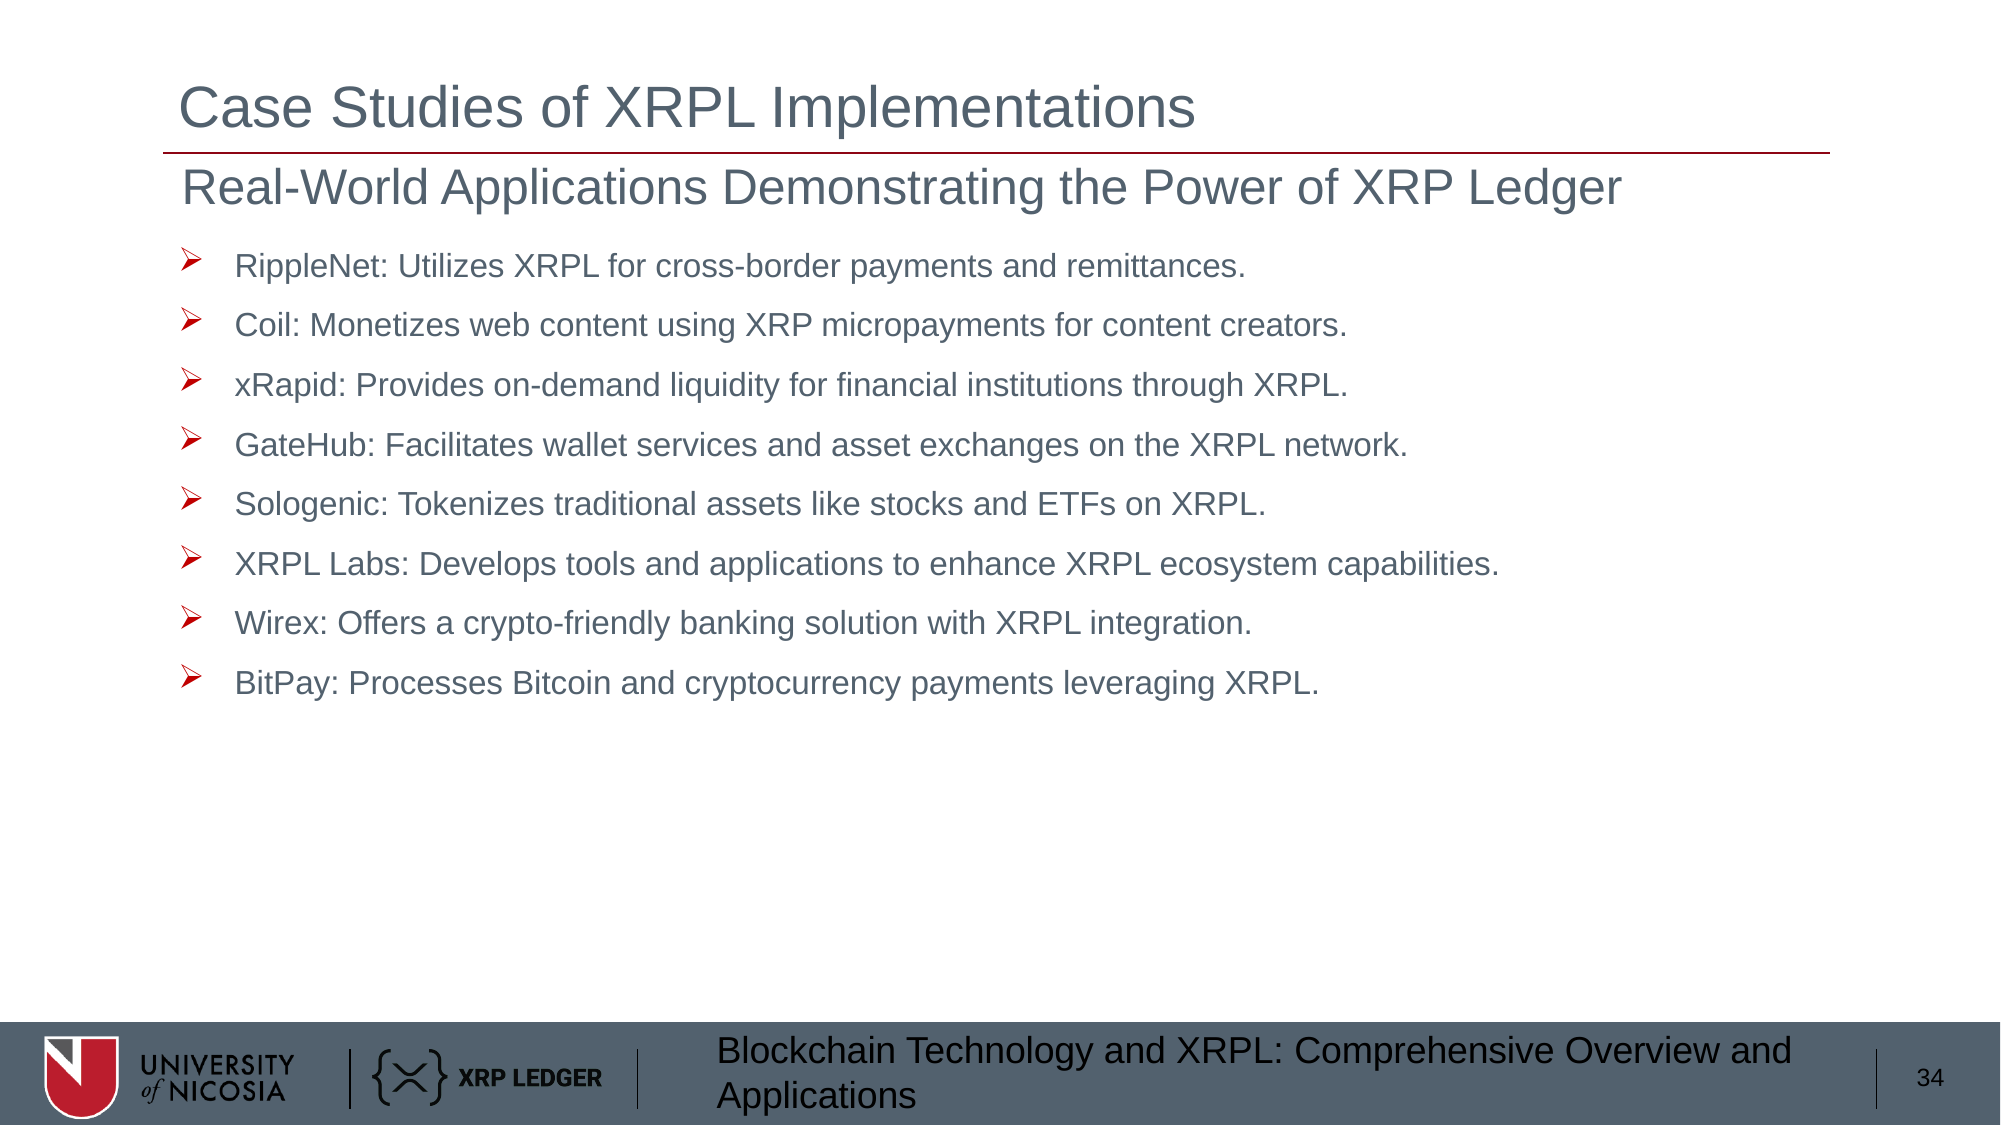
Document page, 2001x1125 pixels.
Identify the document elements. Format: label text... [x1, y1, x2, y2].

picture [371, 1048, 603, 1107]
title Case Studies of XRPL Implementations [176, 67, 1275, 252]
slide_number 34 [1910, 1061, 1951, 1125]
picture [31, 1012, 307, 1125]
text_box Real-World Applications Demonstrating the Power of XRP Ledger [179, 153, 1688, 216]
text_box RippleNet: Utilizes XRPL for cross-border payments and remittances. Coil: Monetizes web content using XRP micropayments for content creators. xRapid: Provides on-demand liquidity for financial institutions through XRPL. GateHub: Facilitates wallet services and asset exchanges on the XRPL network. Sologenic: Tokenizes traditional assets like stocks and ETFs on XRPL. XRPL Labs: Develops tools and applications to enhance XRPL ecosystem capabilities. Wirex: Offers a crypto-friendly banking solution with XRPL integration. BitPay: Processes Bitcoin and cryptocurrency payments leveraging XRPL. [176, 252, 1775, 701]
